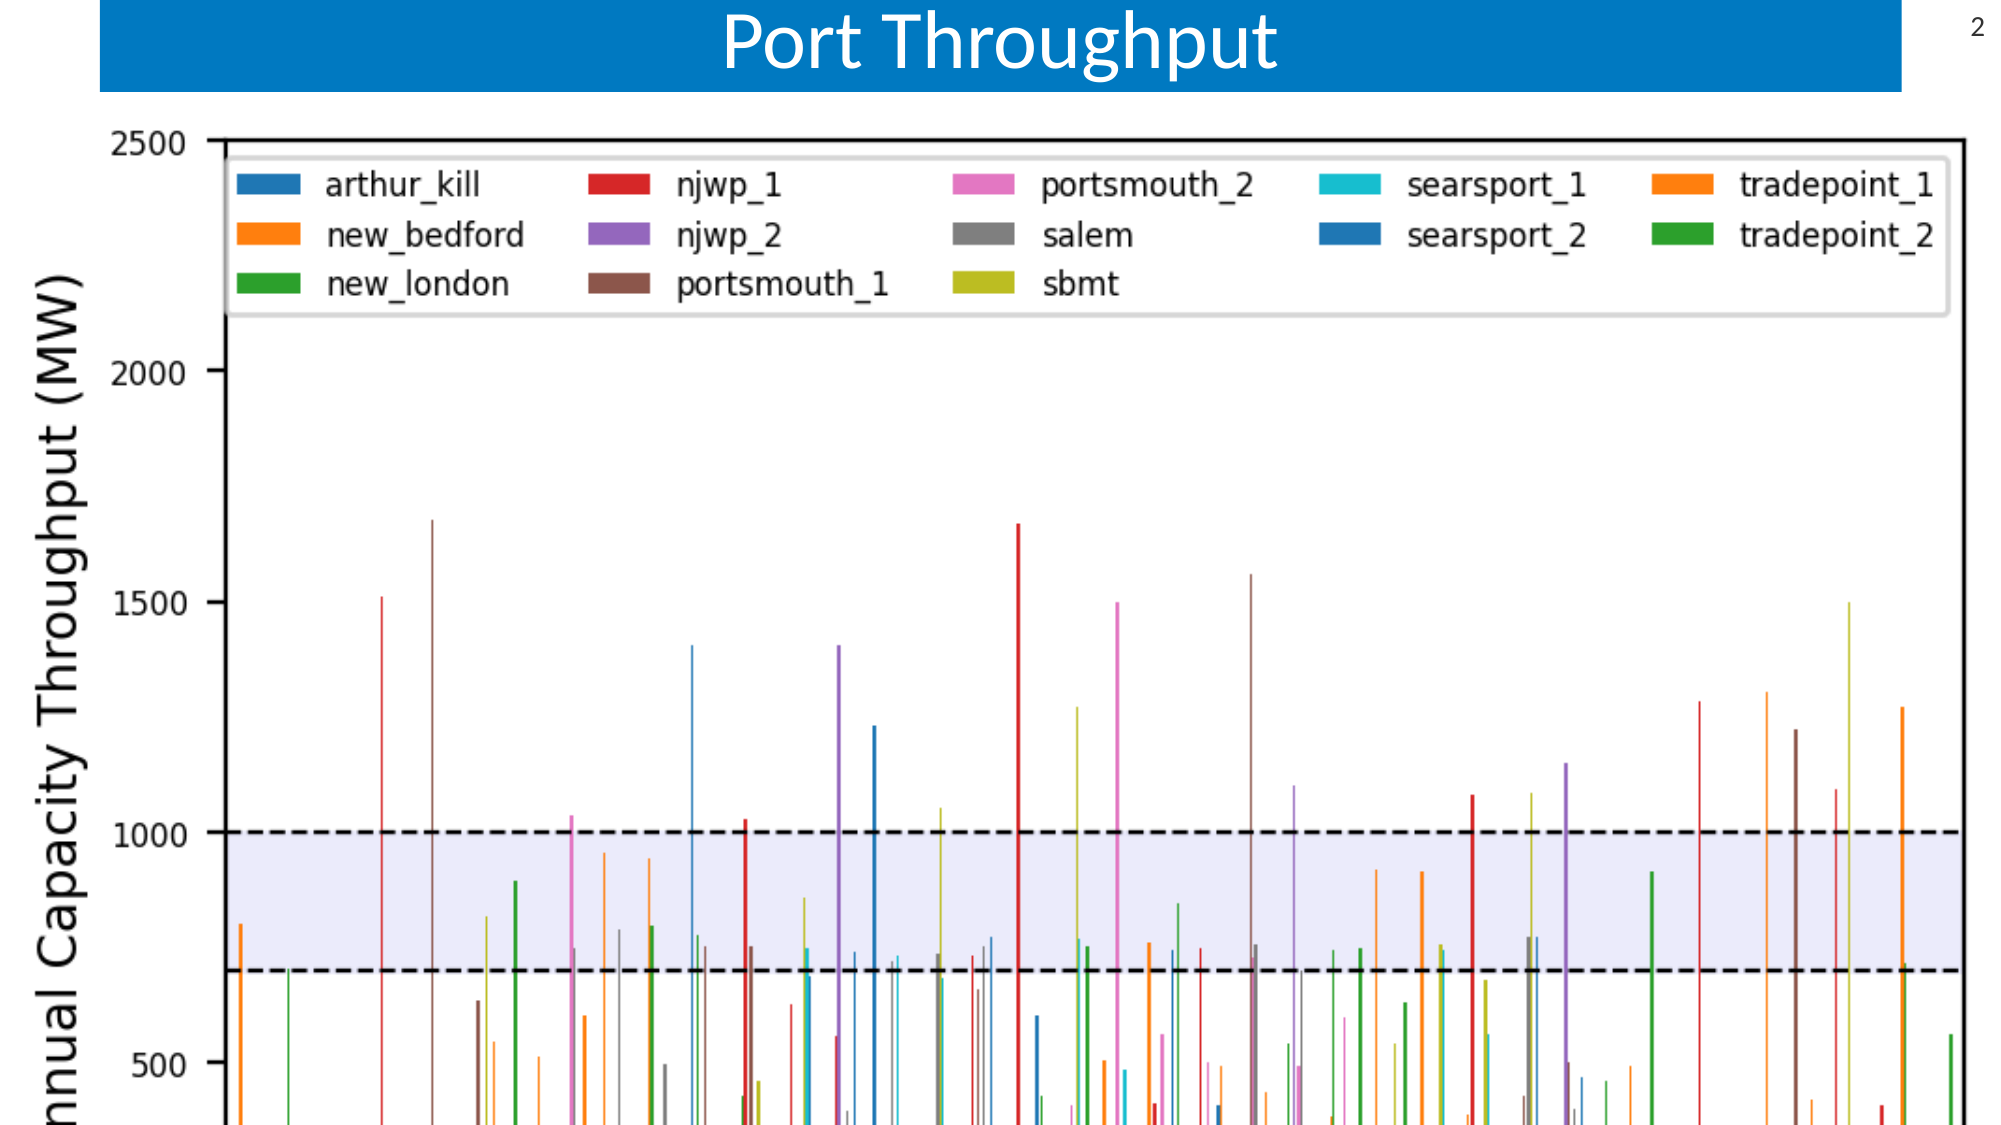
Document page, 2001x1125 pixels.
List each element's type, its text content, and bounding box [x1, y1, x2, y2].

title Port Throughput [99, 0, 1902, 91]
picture [0, 92, 2000, 1125]
